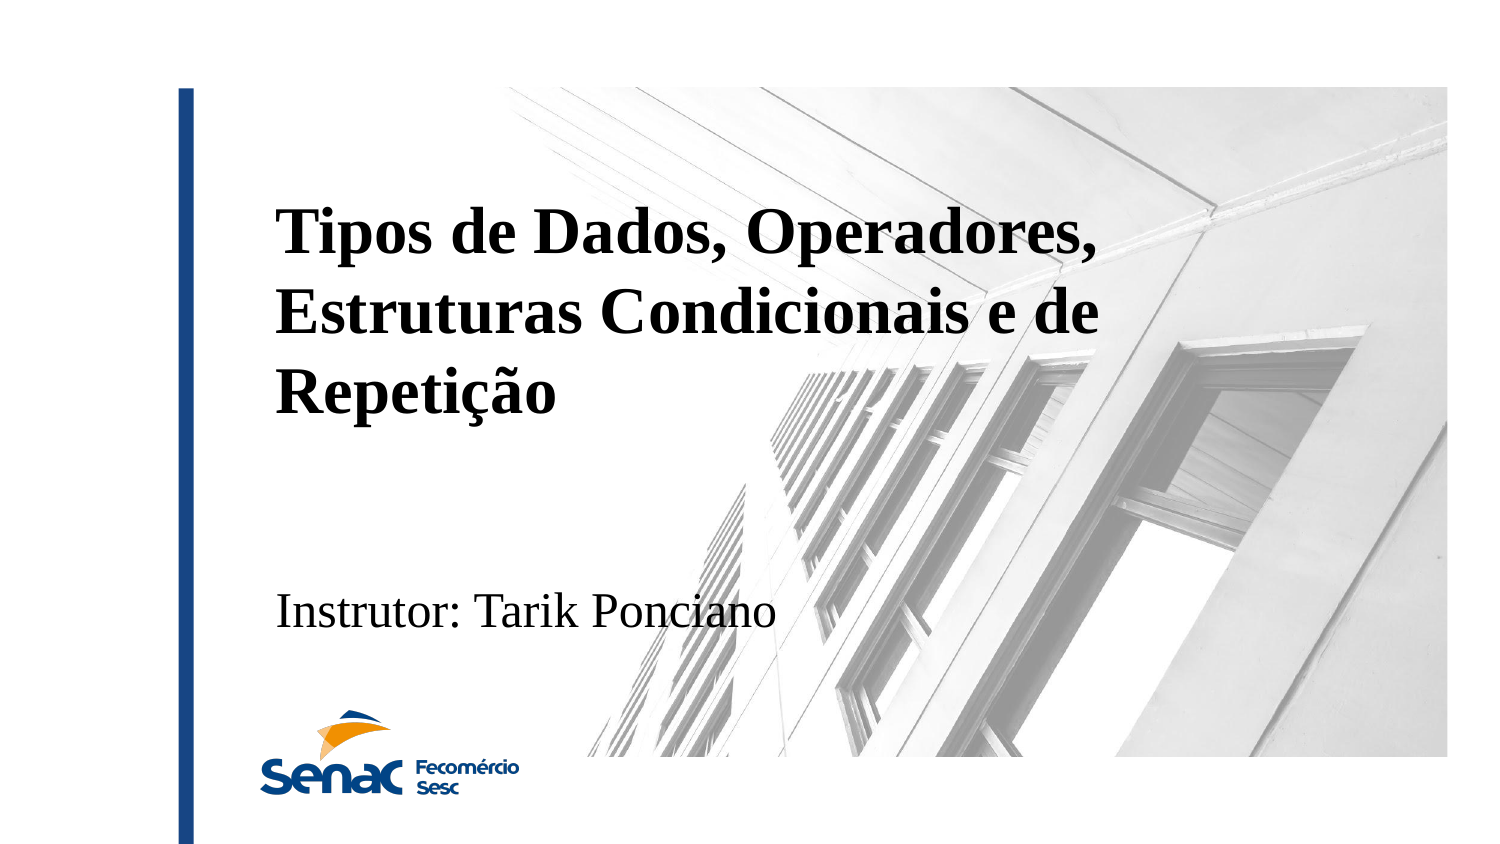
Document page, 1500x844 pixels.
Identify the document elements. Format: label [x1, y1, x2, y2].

picture [196, 87, 1448, 795]
